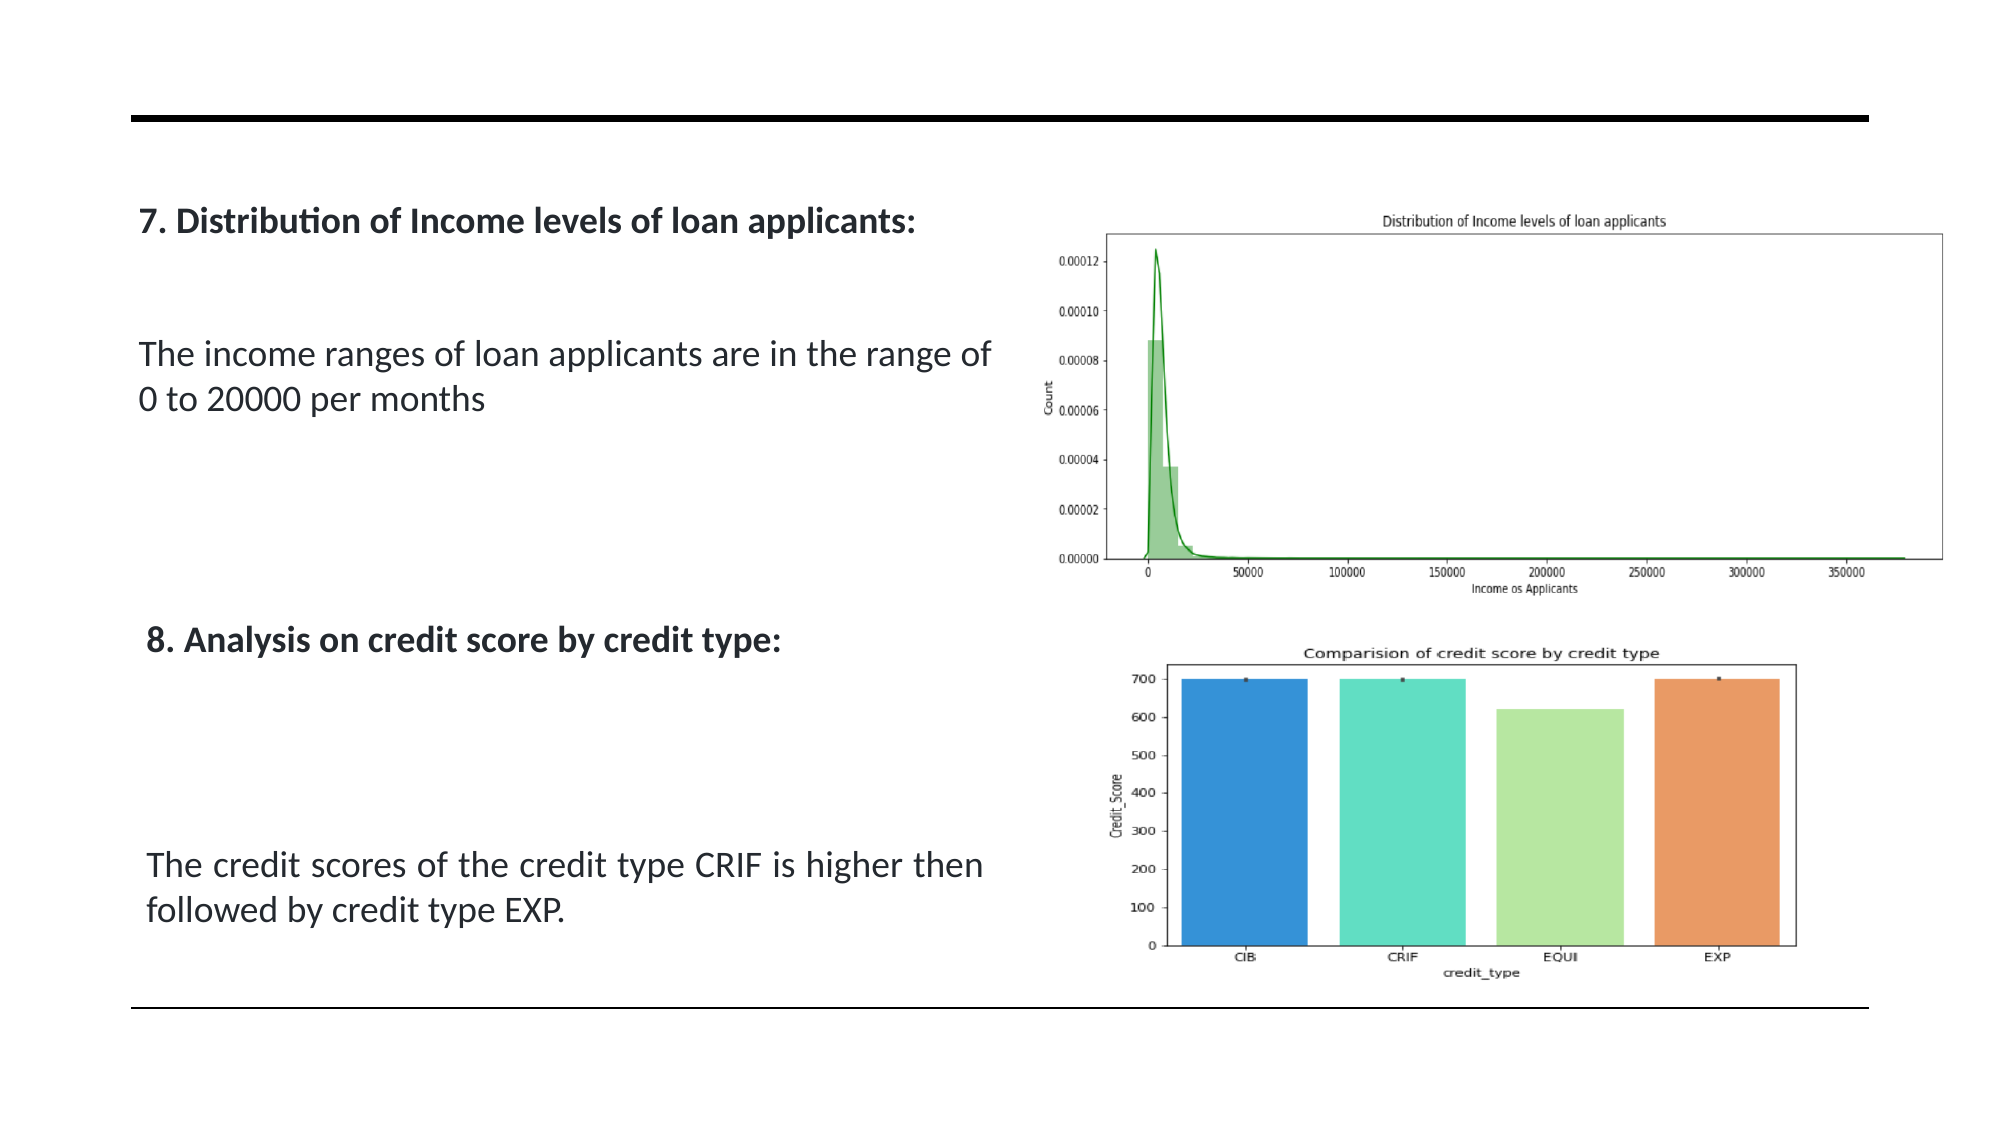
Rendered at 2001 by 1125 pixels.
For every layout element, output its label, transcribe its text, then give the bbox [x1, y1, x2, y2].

text_box The income ranges of loan applicants are in the range of 0 to 20000 per months [123, 321, 1008, 426]
picture [1036, 211, 1980, 608]
text_box The credit scores of the credit type CRIF is higher then followed by credit type EXP. [131, 832, 1000, 938]
picture [1095, 644, 1964, 994]
text_box 8. Analysis on credit score by credit type: [131, 607, 1132, 757]
text_box 7. Distribution of Income levels of loan applicants: [123, 188, 1124, 249]
